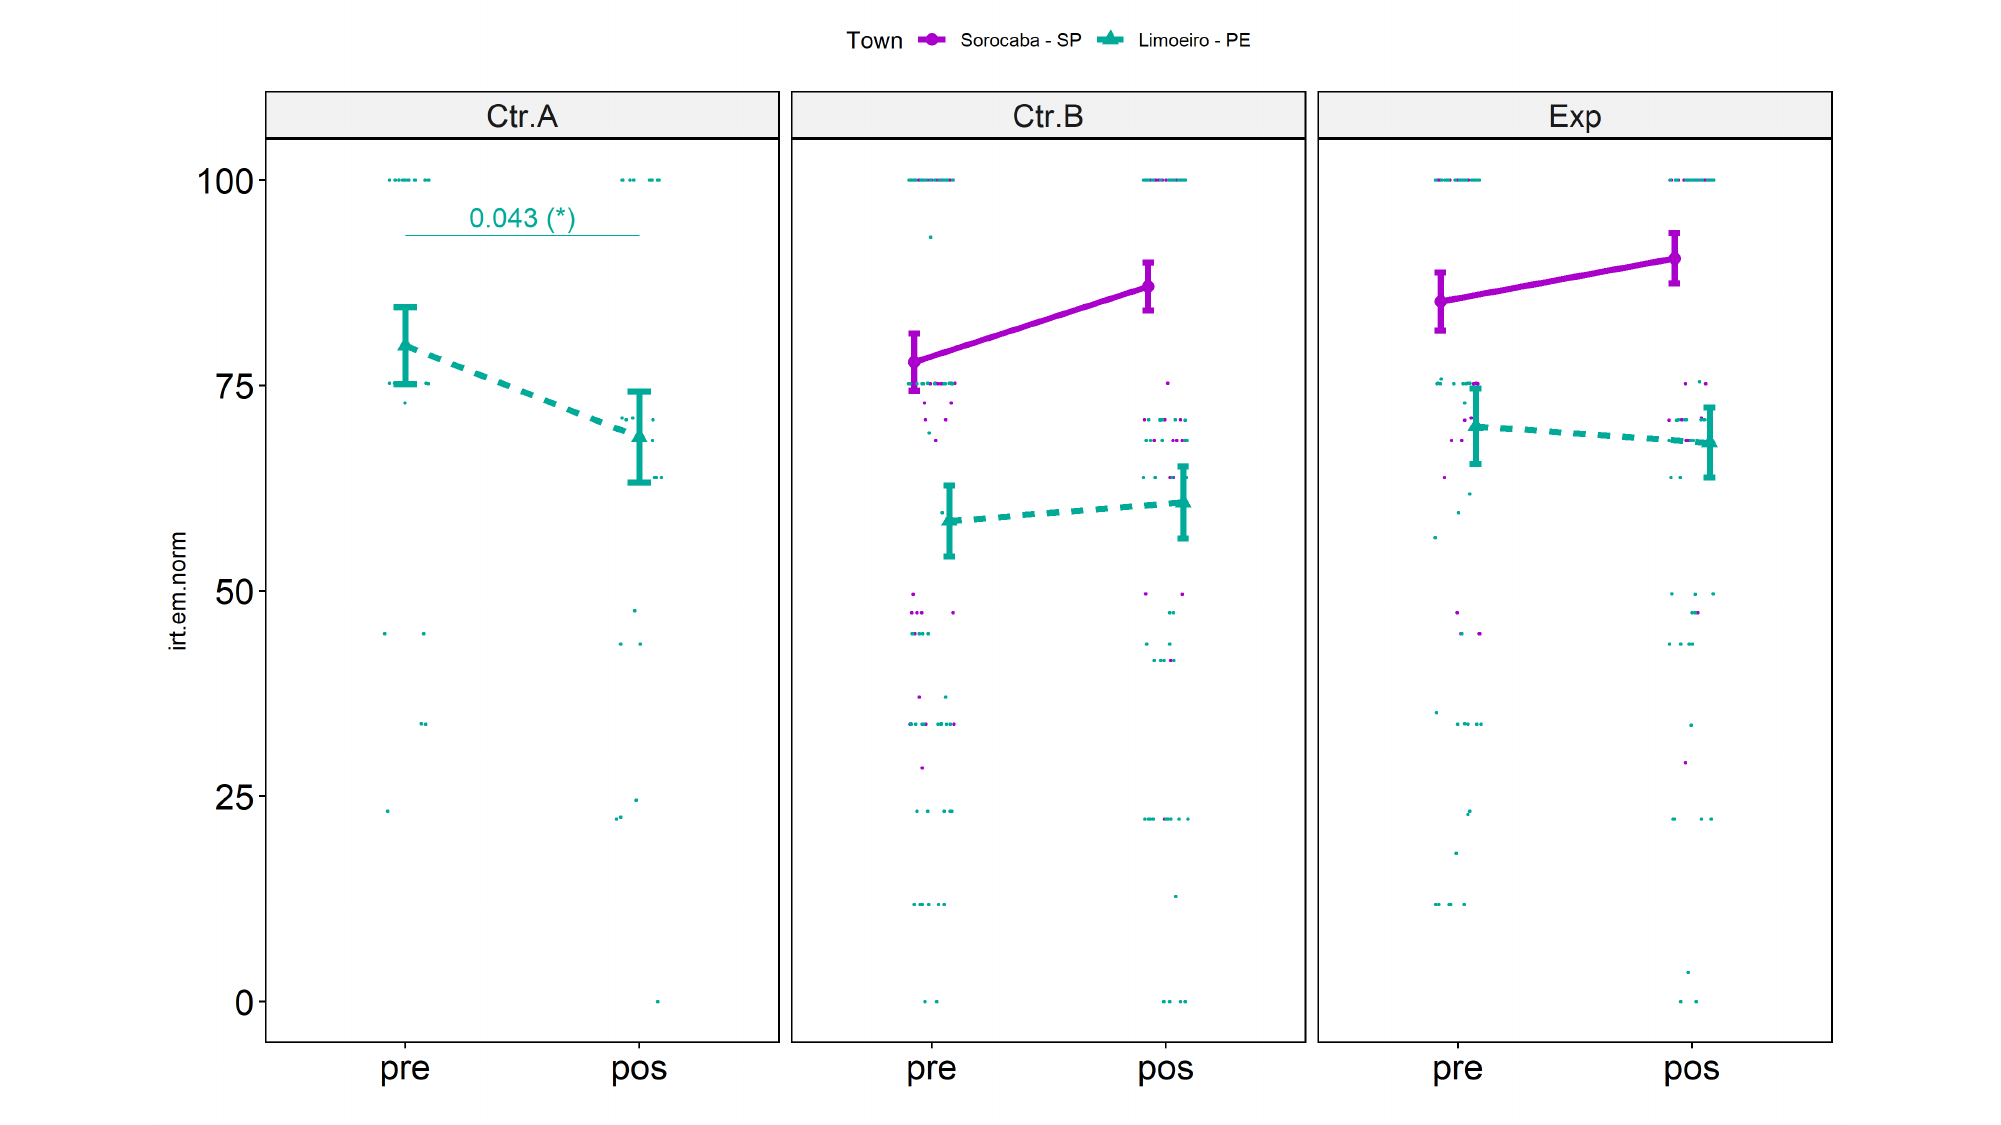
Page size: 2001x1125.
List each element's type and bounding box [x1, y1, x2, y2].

picture [155, 0, 1845, 1125]
